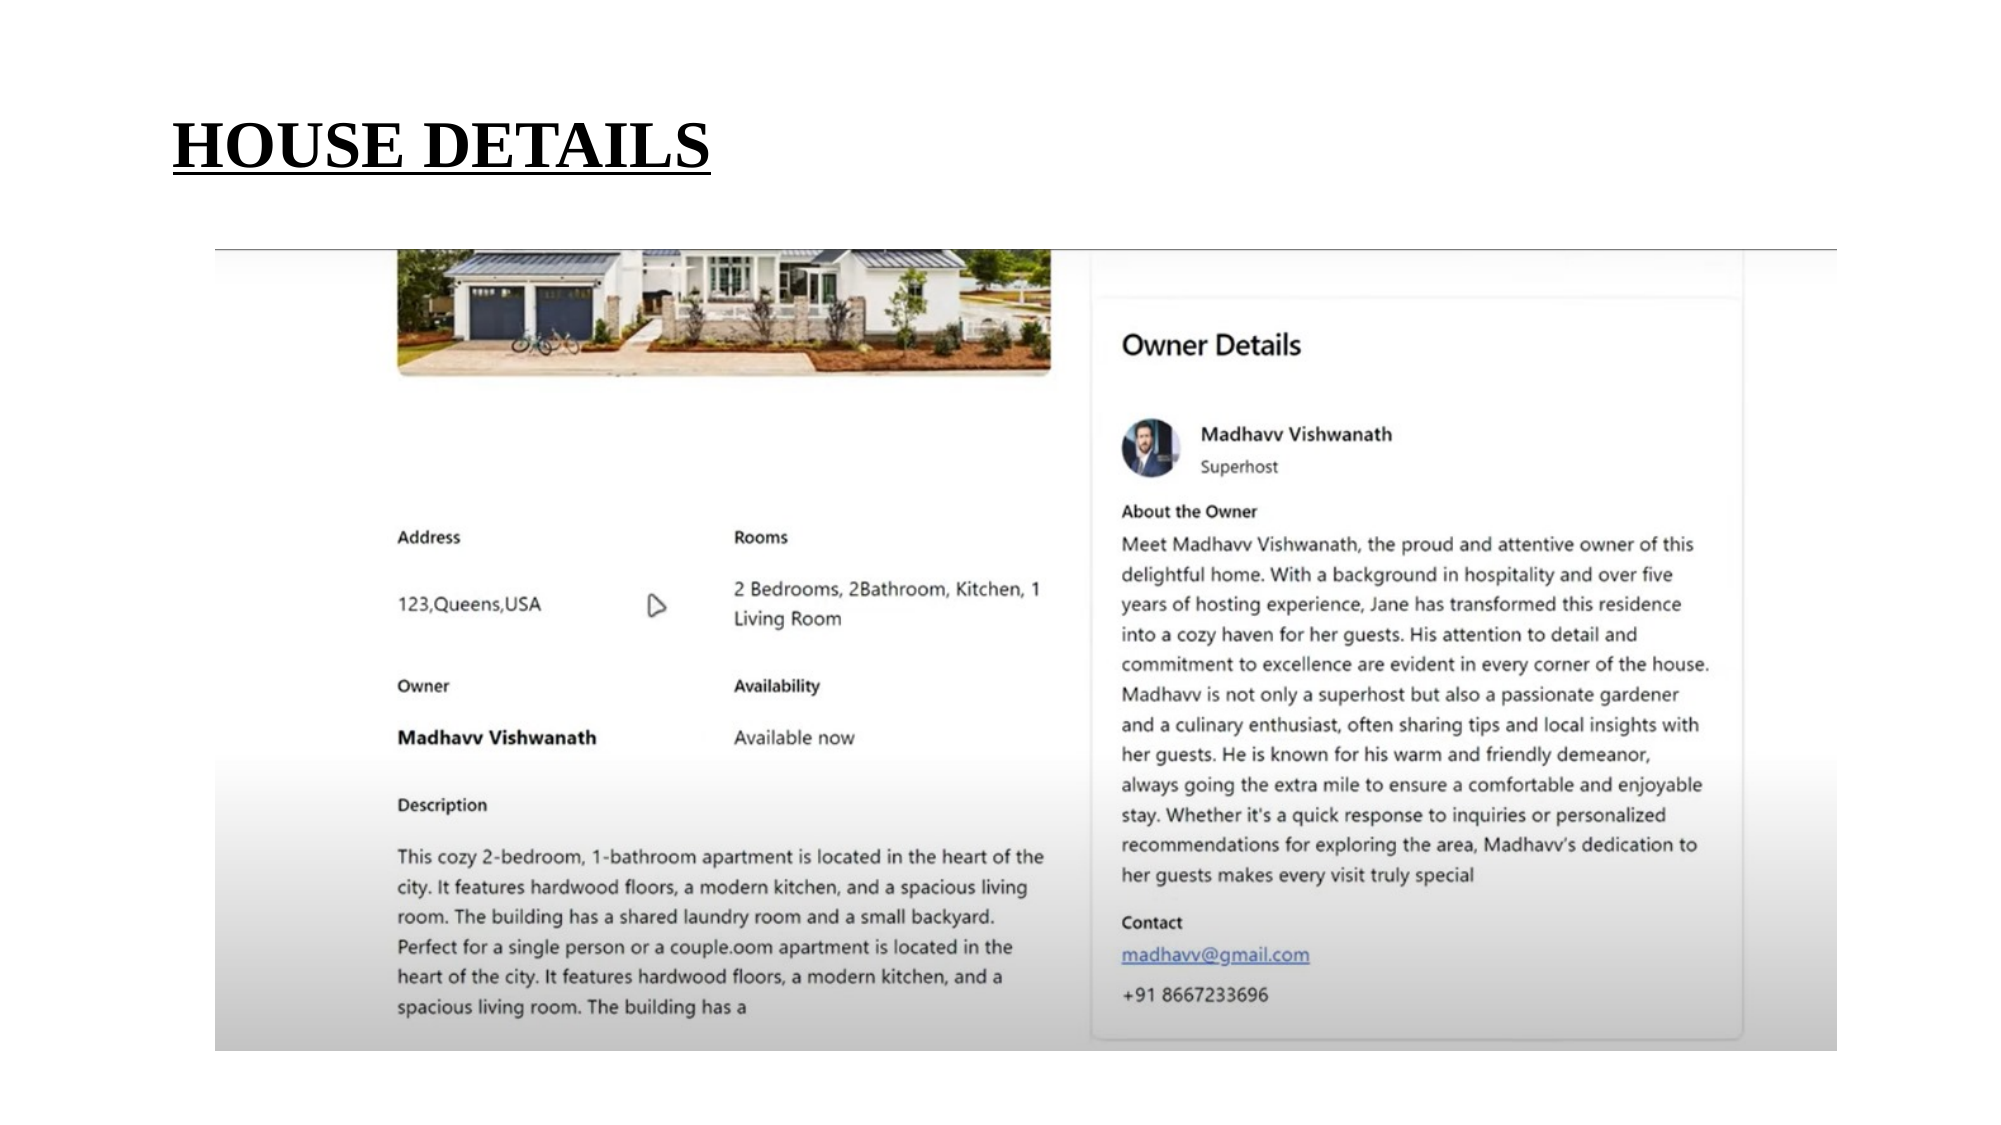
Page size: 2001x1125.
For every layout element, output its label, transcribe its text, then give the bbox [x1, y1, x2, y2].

picture [214, 249, 1837, 1051]
text_box HOUSE DETAILS [158, 93, 1159, 189]
